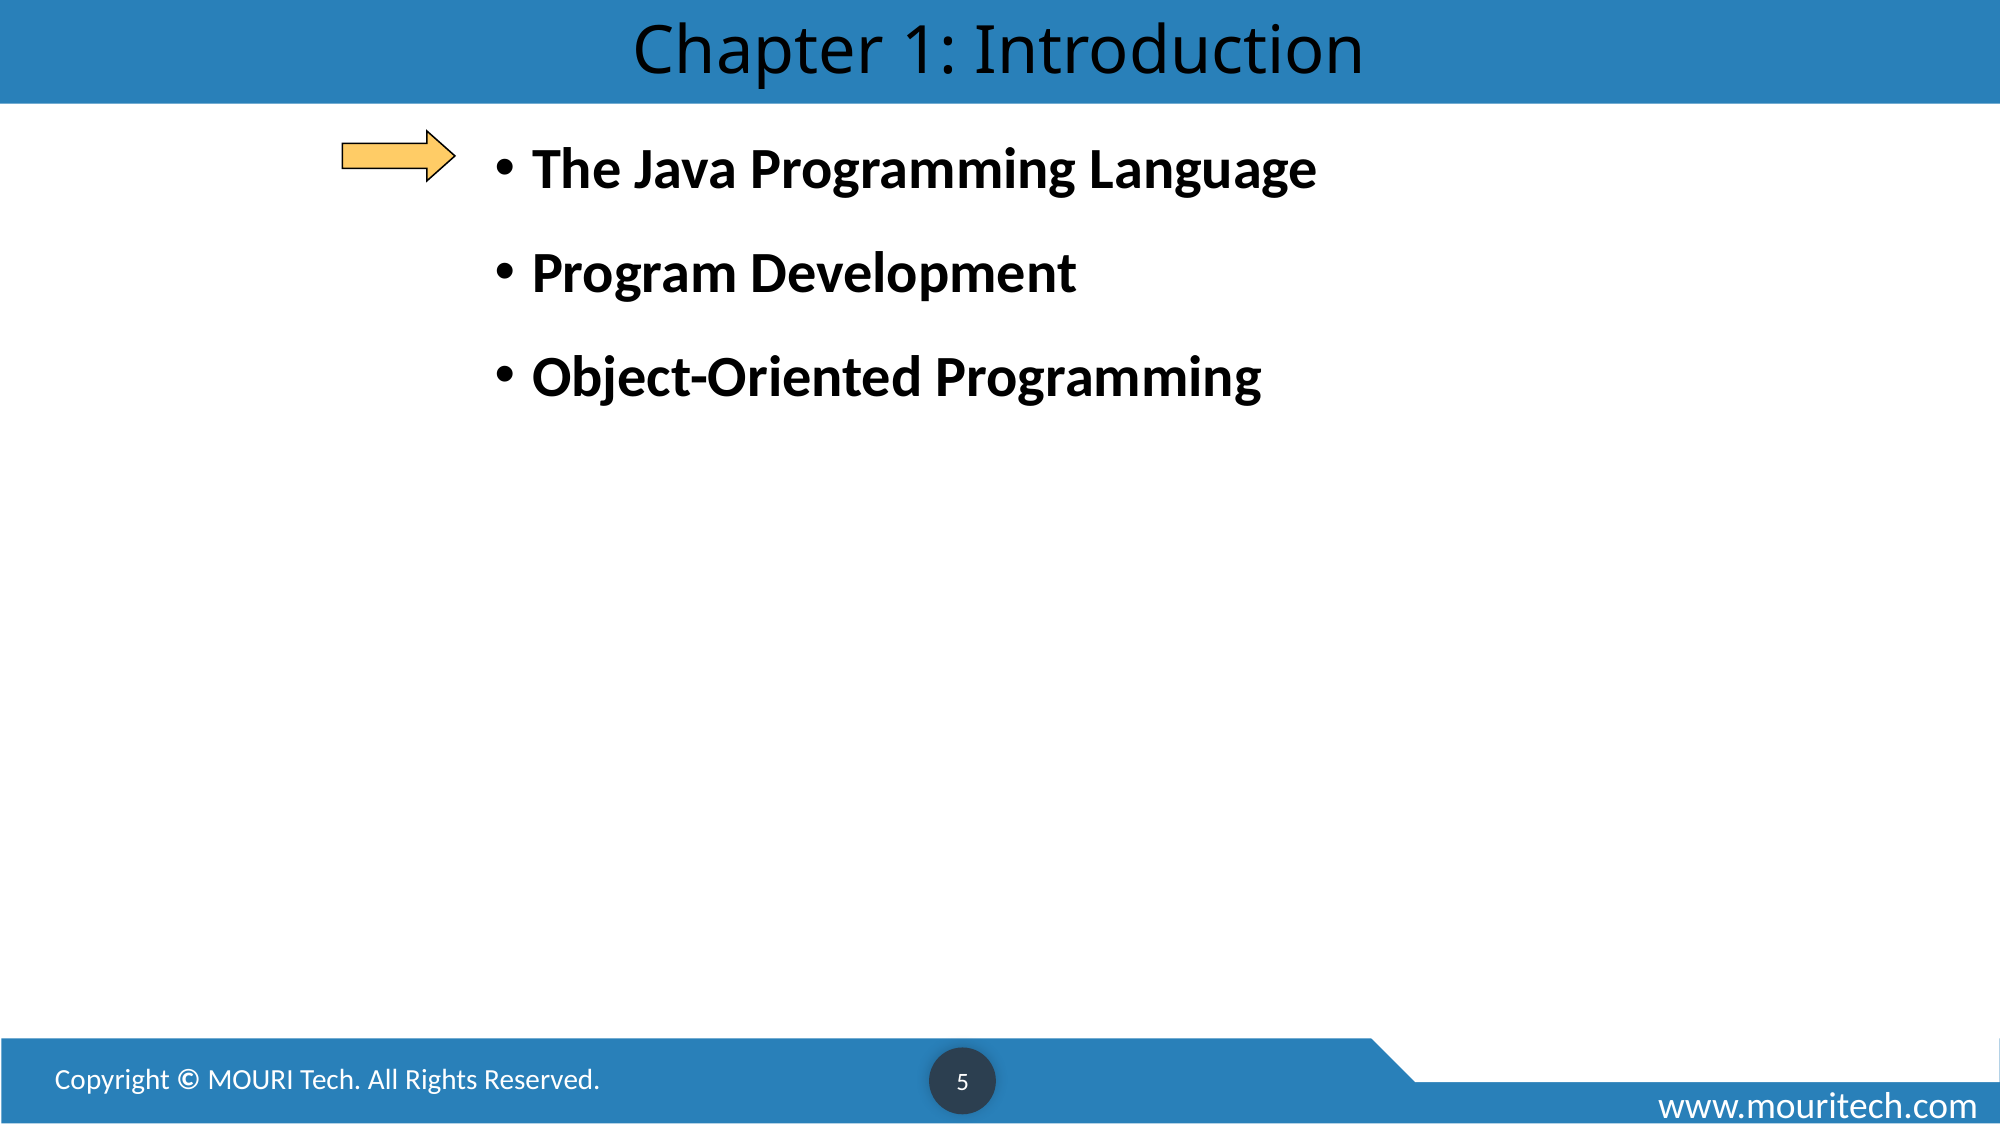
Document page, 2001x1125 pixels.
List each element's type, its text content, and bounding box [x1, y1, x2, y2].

slide_number 5 [931, 1051, 995, 1111]
text_box [342, 130, 455, 181]
title Chapter 1: Introduction [0, 0, 2000, 104]
list The Java Programming Language Program Development Object-Oriented Programming [479, 130, 1591, 496]
